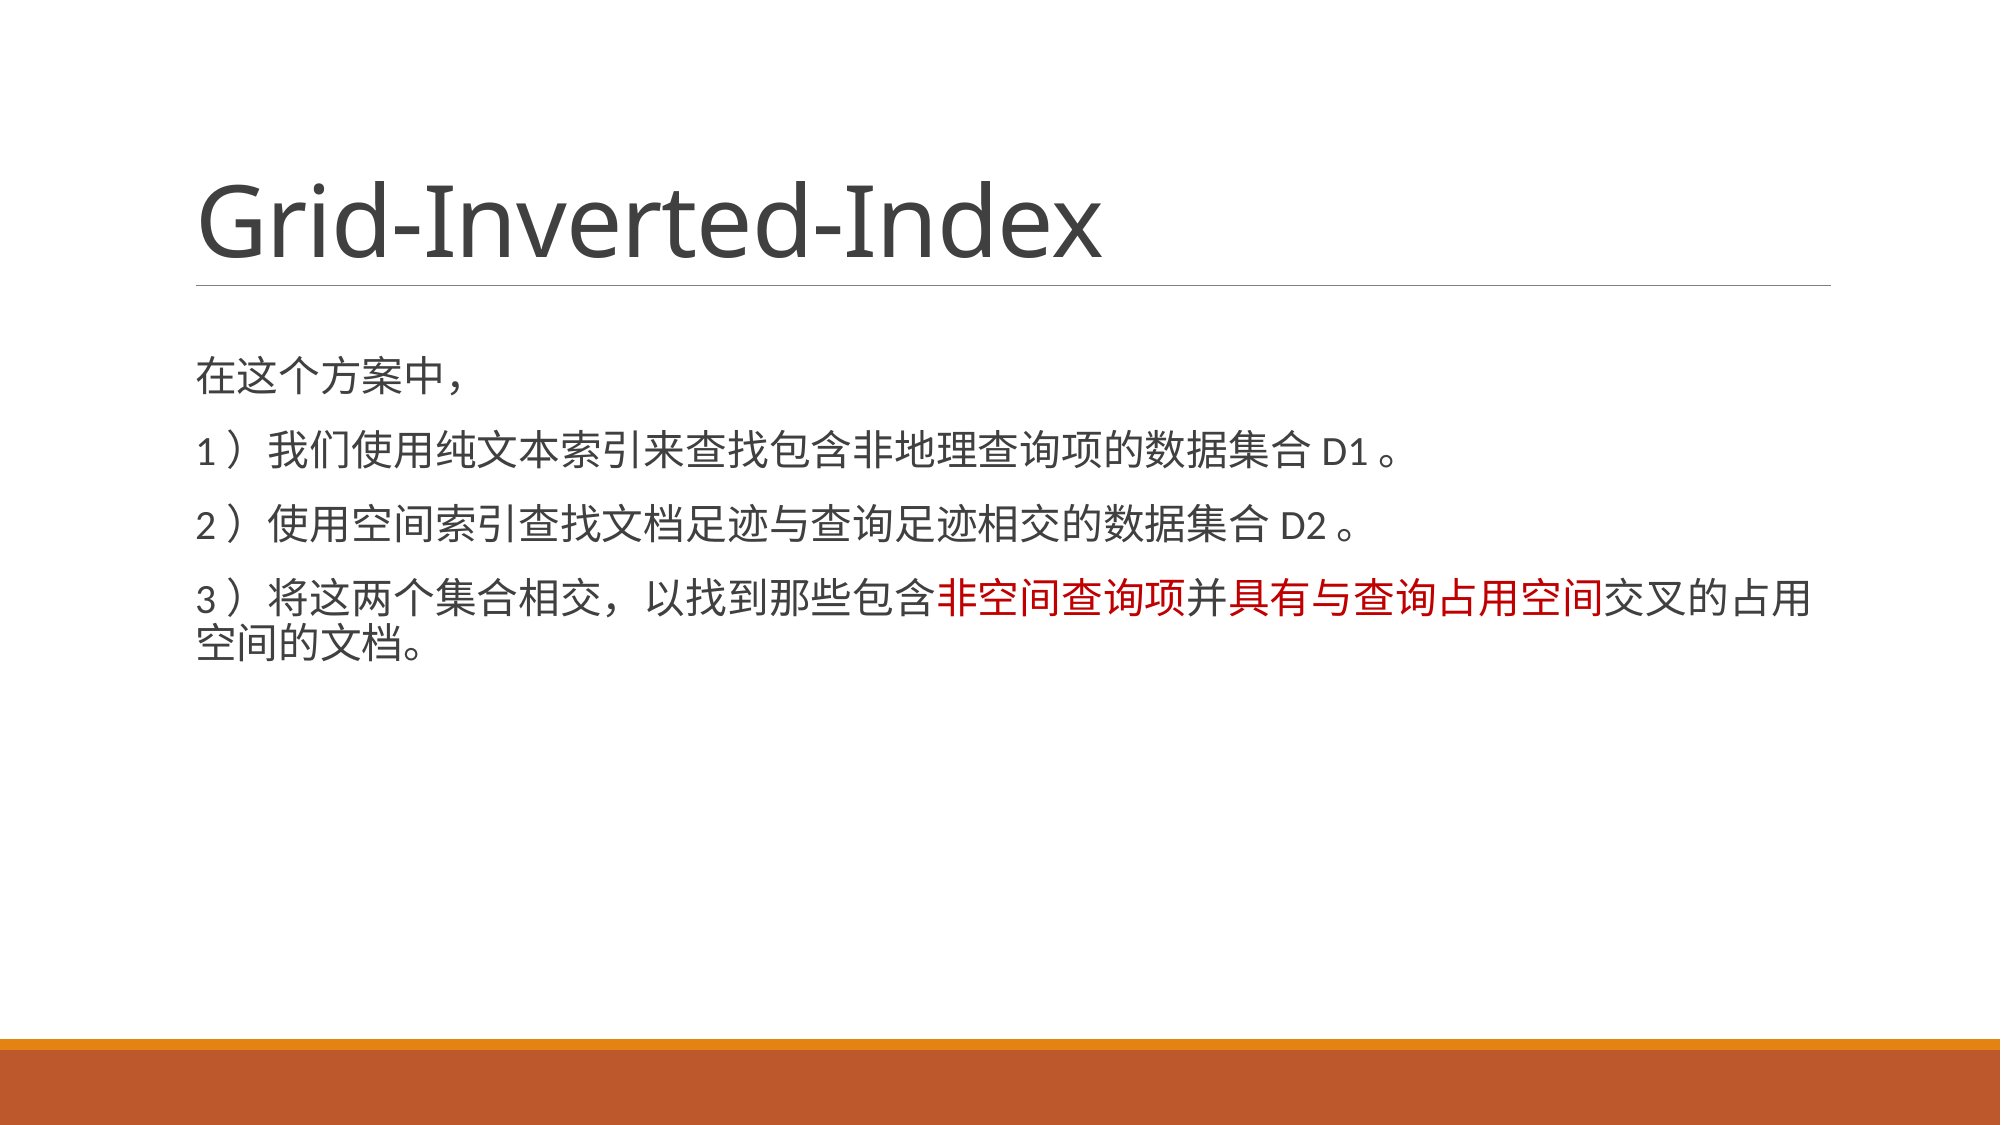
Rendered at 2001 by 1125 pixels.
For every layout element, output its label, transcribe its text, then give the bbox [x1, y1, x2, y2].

title Grid-Inverted-Index [180, 47, 1830, 285]
list 在这个方案中， 1）我们使用纯文本索引来查找包含非地理查询项的数据集合D1。 2）使用空间索引查找文档足迹与查询足迹相交的数据集合D2。 3）将这两个集合相交，以找到那些包含非空间查询项并具有与查询占用空间交叉的占用空间的文档。 [180, 302, 1830, 963]
